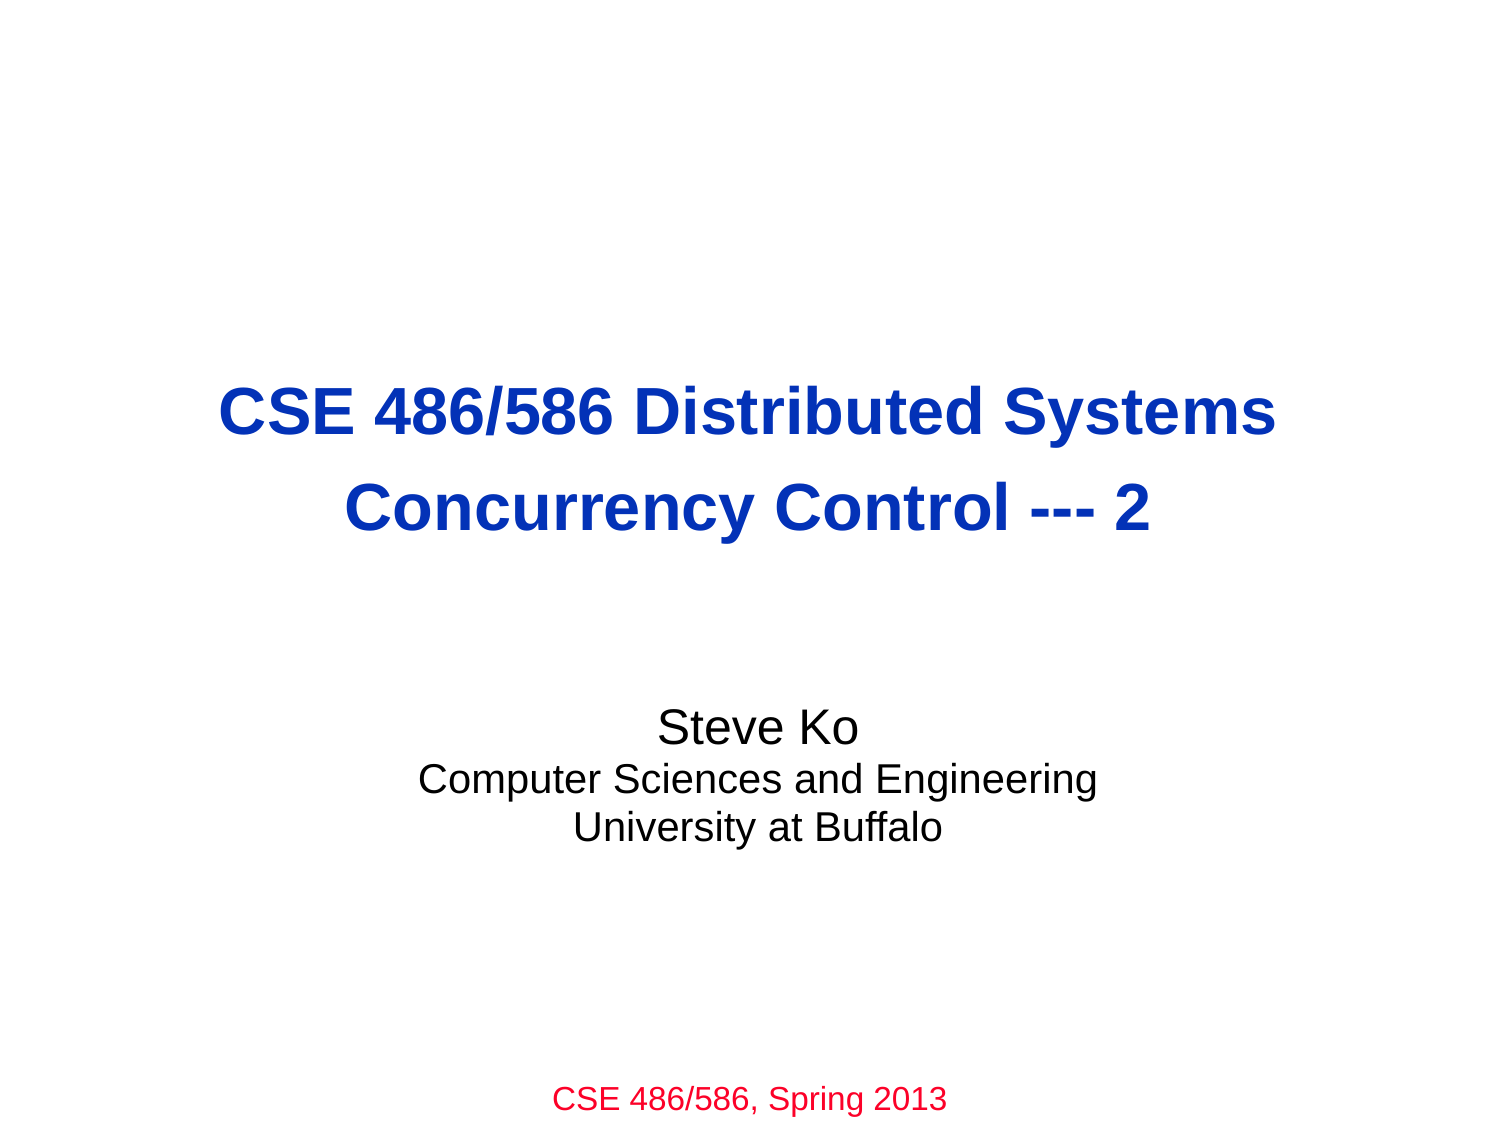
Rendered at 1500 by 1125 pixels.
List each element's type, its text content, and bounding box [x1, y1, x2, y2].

subtitle Steve Ko Computer Sciences and Engineering University at Buffalo [191, 703, 1325, 917]
title CSE 486/586 Distributed Systems Concurrency Control --- 2 [23, 311, 1474, 586]
